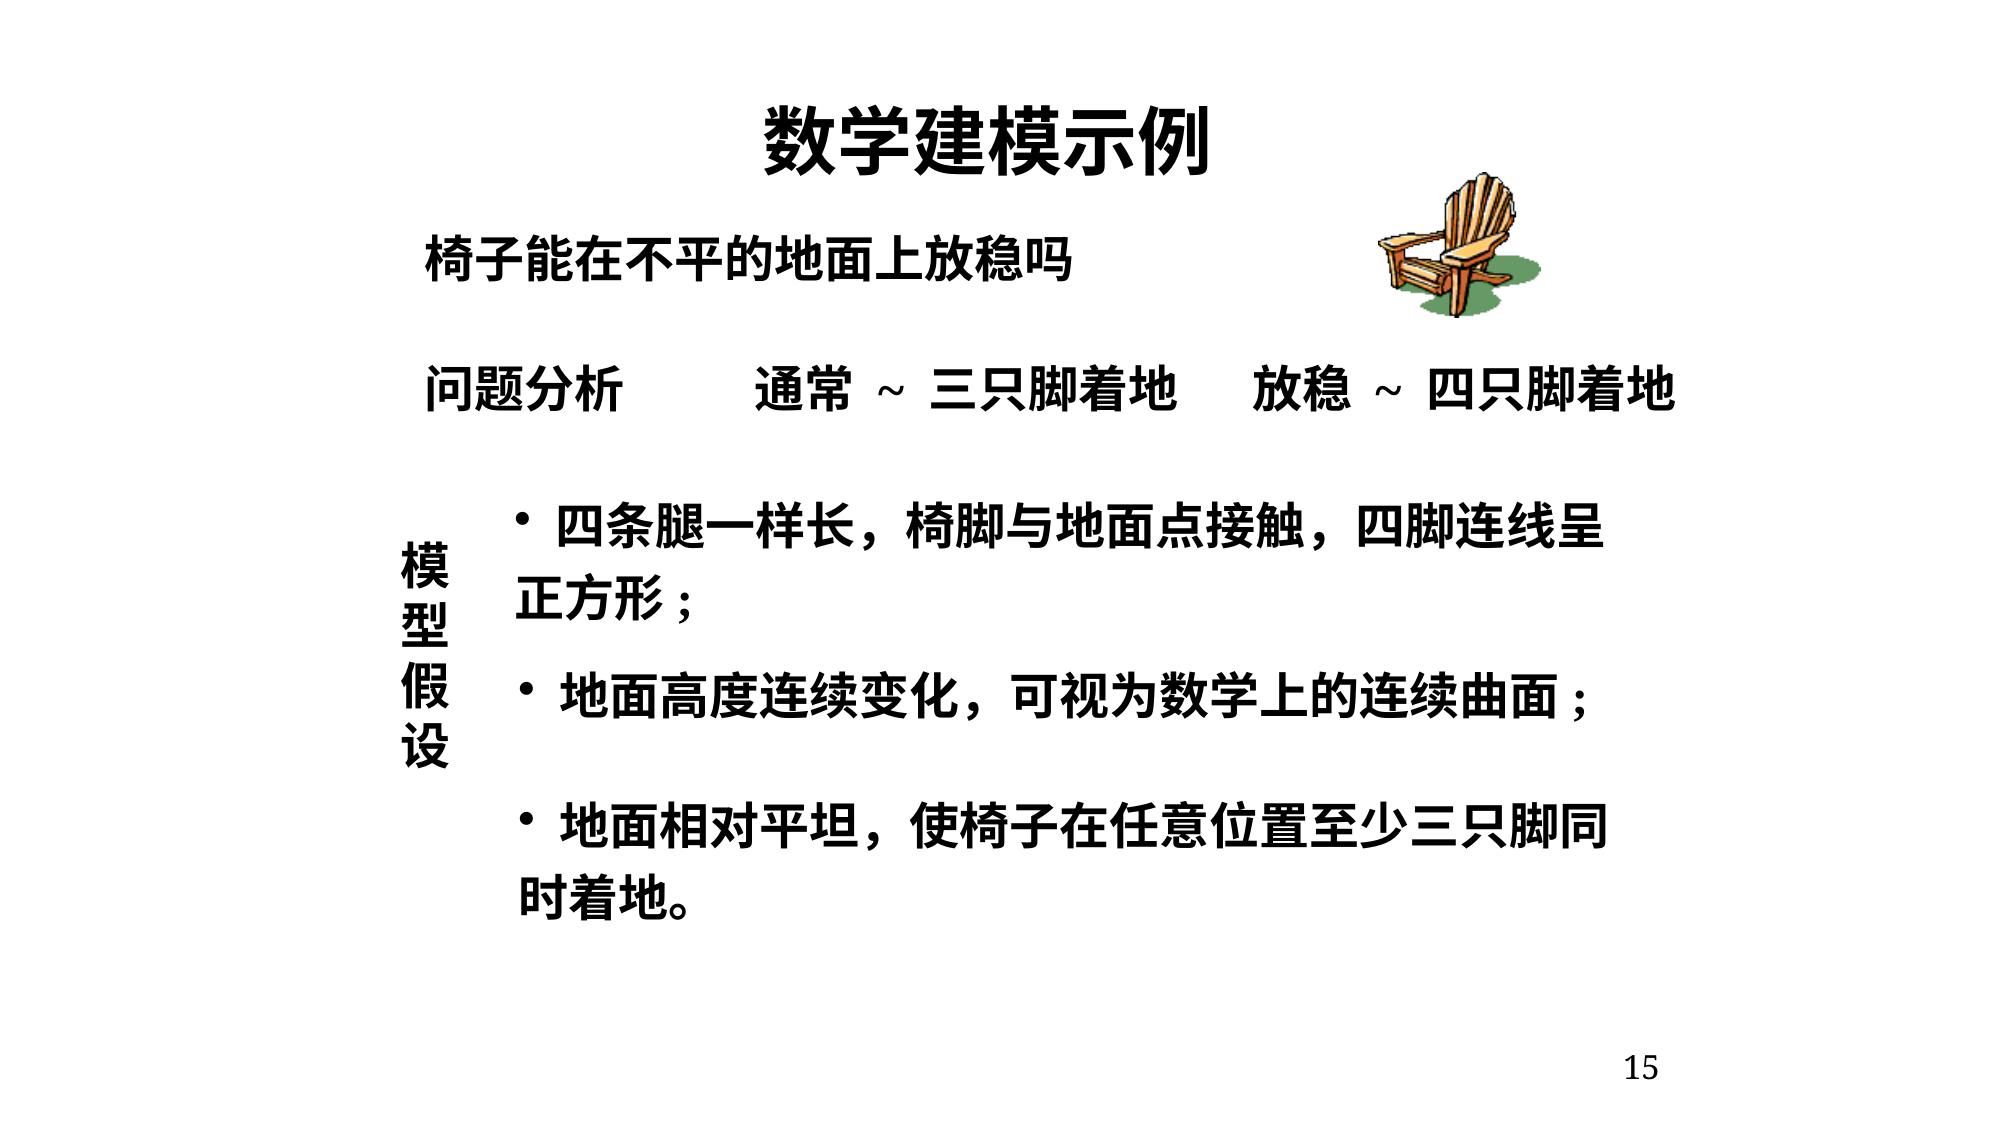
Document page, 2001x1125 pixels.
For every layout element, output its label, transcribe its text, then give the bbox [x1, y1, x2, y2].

text_box 问题分析 [409, 349, 710, 425]
text_box 地面高度连续变化，可视为数学上的连续曲面; [503, 645, 1642, 732]
text_box 数学建模示例 [612, 87, 1363, 193]
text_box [1378, 172, 1541, 318]
text_box 15 [1507, 1024, 1675, 1100]
text_box 放稳 ~ 四只脚着地 [1237, 349, 1750, 425]
text_box 椅子能在不平的地面上放稳吗 [409, 219, 1119, 295]
text_box 模型假设 [385, 527, 495, 782]
text_box 地面相对平坦，使椅子在任意位置至少三只脚同时着地。 [503, 774, 1629, 934]
text_box 通常 ~ 三只脚着地 [740, 349, 1237, 425]
text_box 四条腿一样长，椅脚与地面点接触，四脚连线呈正方形; [499, 474, 1625, 634]
